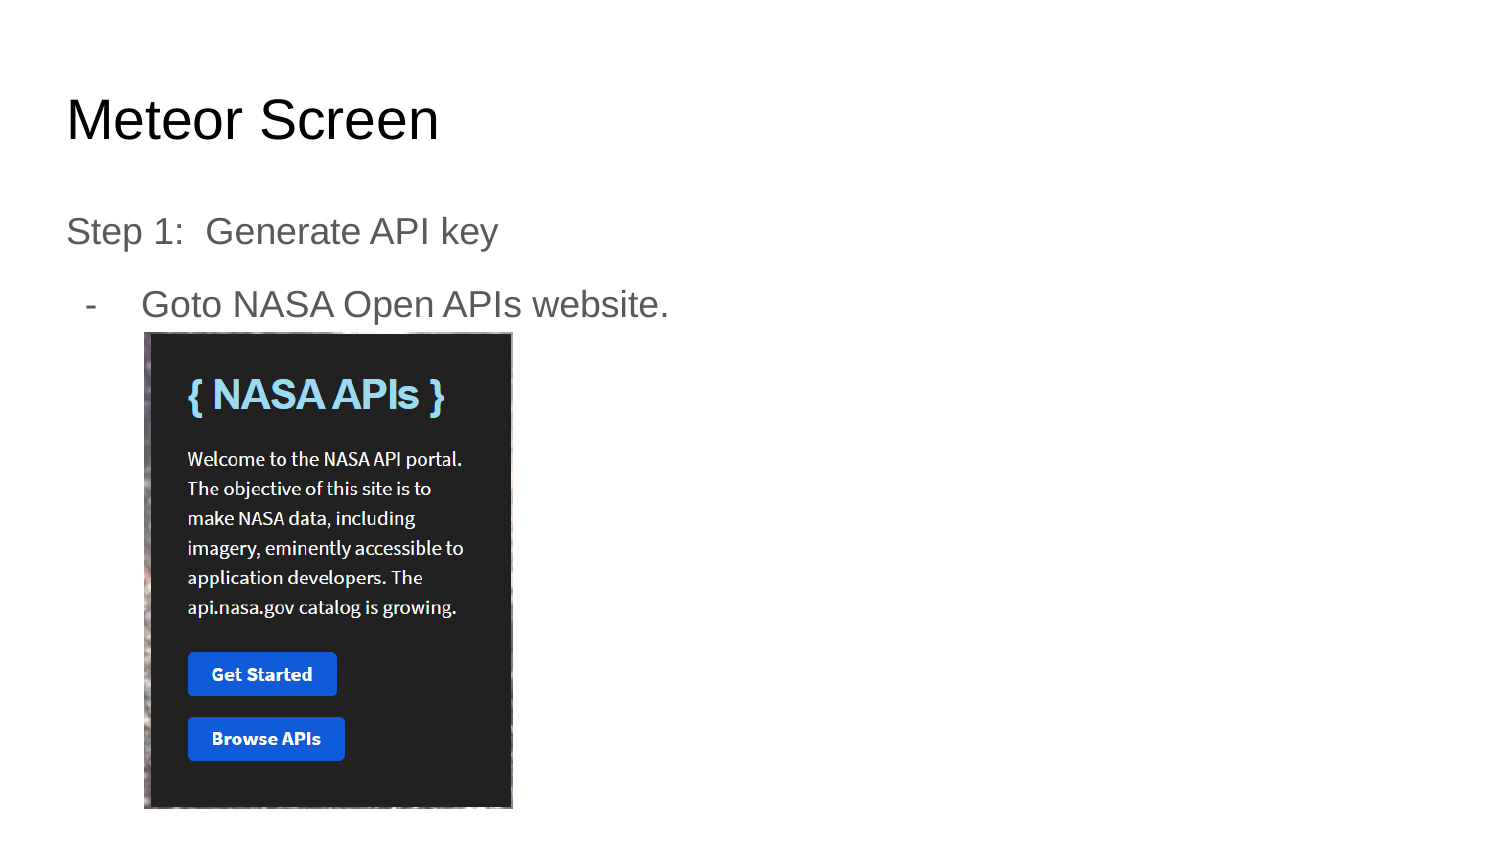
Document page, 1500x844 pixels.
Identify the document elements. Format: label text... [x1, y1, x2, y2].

title Meteor Screen [51, 72, 1449, 167]
picture [144, 331, 513, 809]
list Step 1: Generate API key Goto NASA Open APIs website. [51, 189, 1449, 750]
